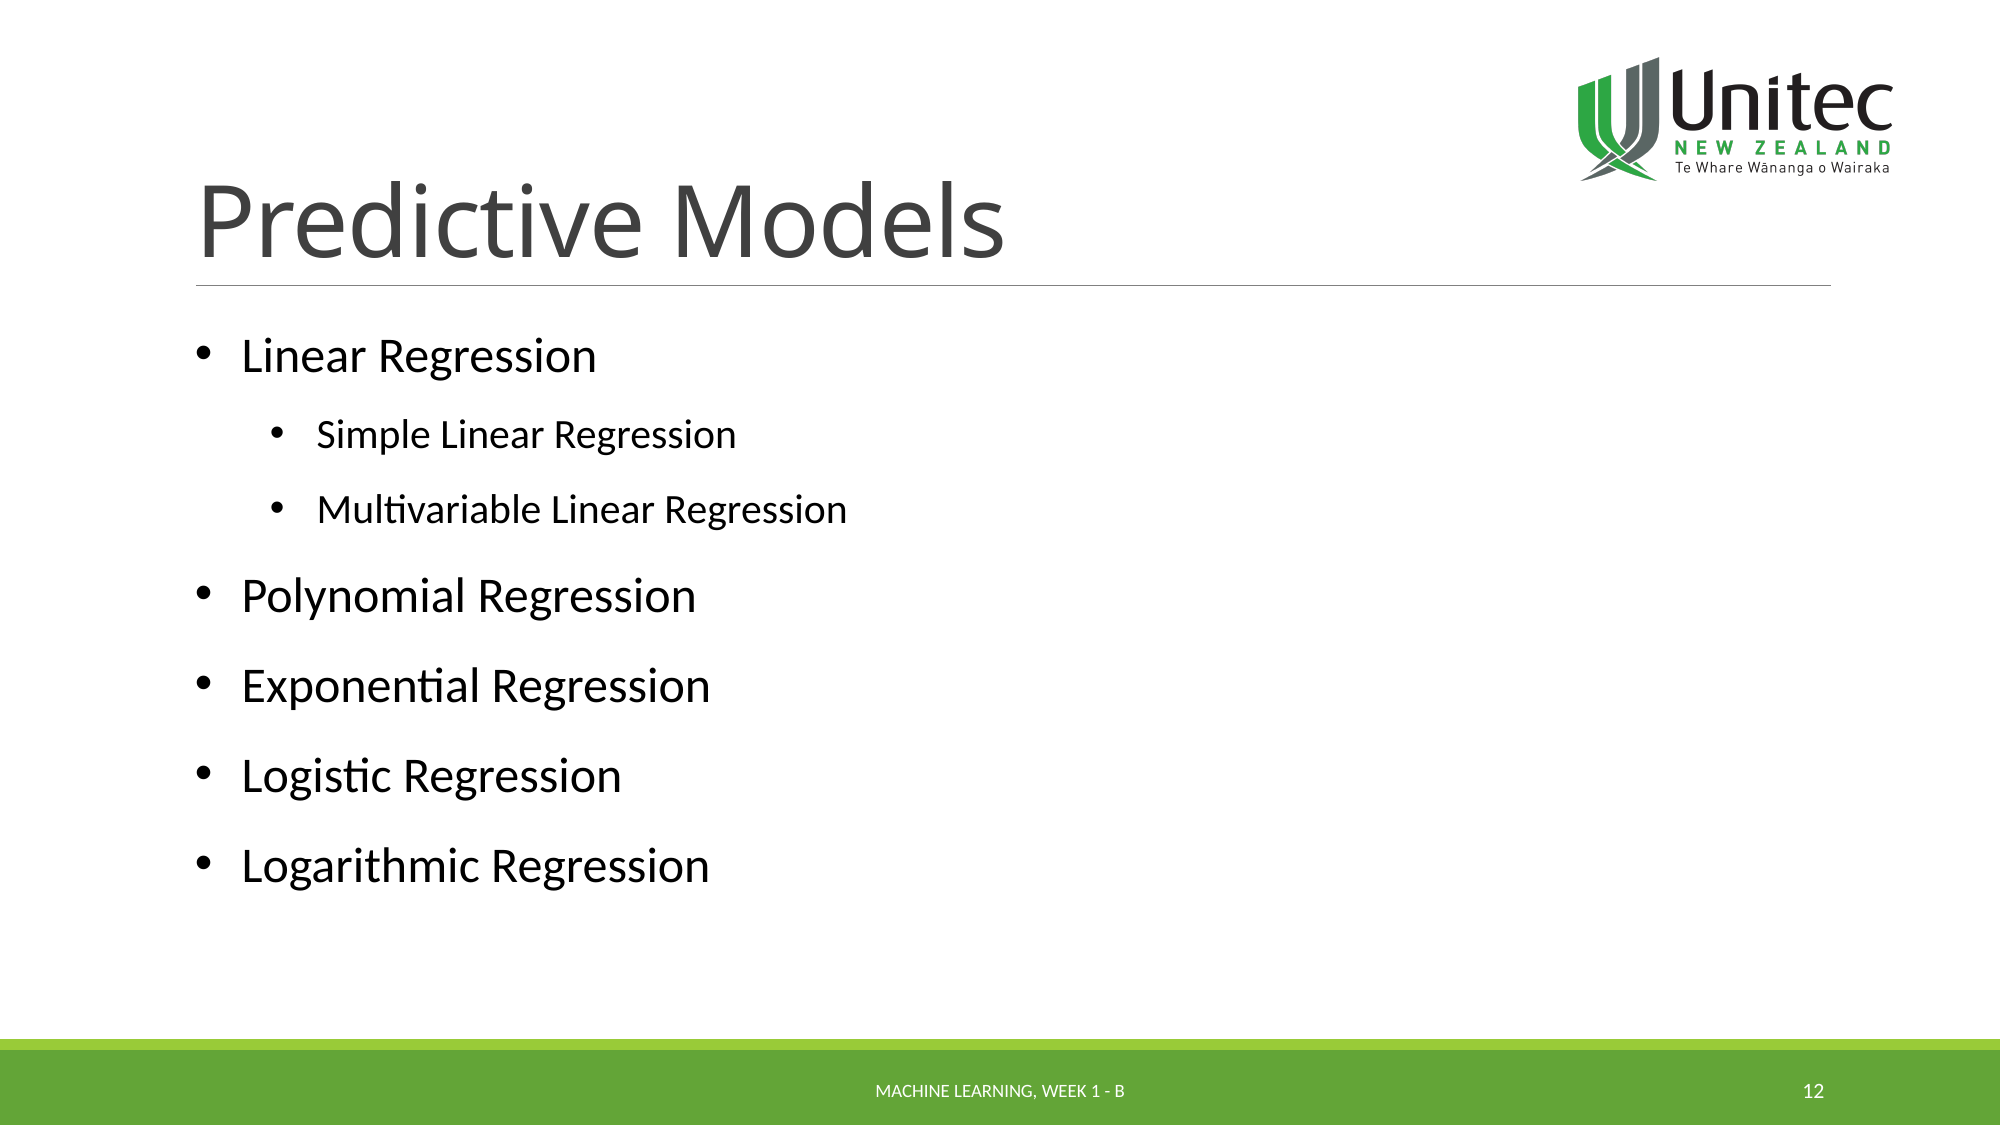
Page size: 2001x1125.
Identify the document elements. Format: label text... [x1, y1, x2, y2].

title Predictive Models [180, 47, 1830, 285]
picture [1578, 56, 1893, 181]
footer Machine Learning, Week 1 - B [604, 1059, 1396, 1120]
text_box Linear Regression Simple Linear Regression Multivariable Linear Regression Polynomial Regression Exponential Regression Logistic Regression Logarithmic Regression [179, 284, 1087, 990]
slide_number 12 [1624, 1059, 1840, 1120]
